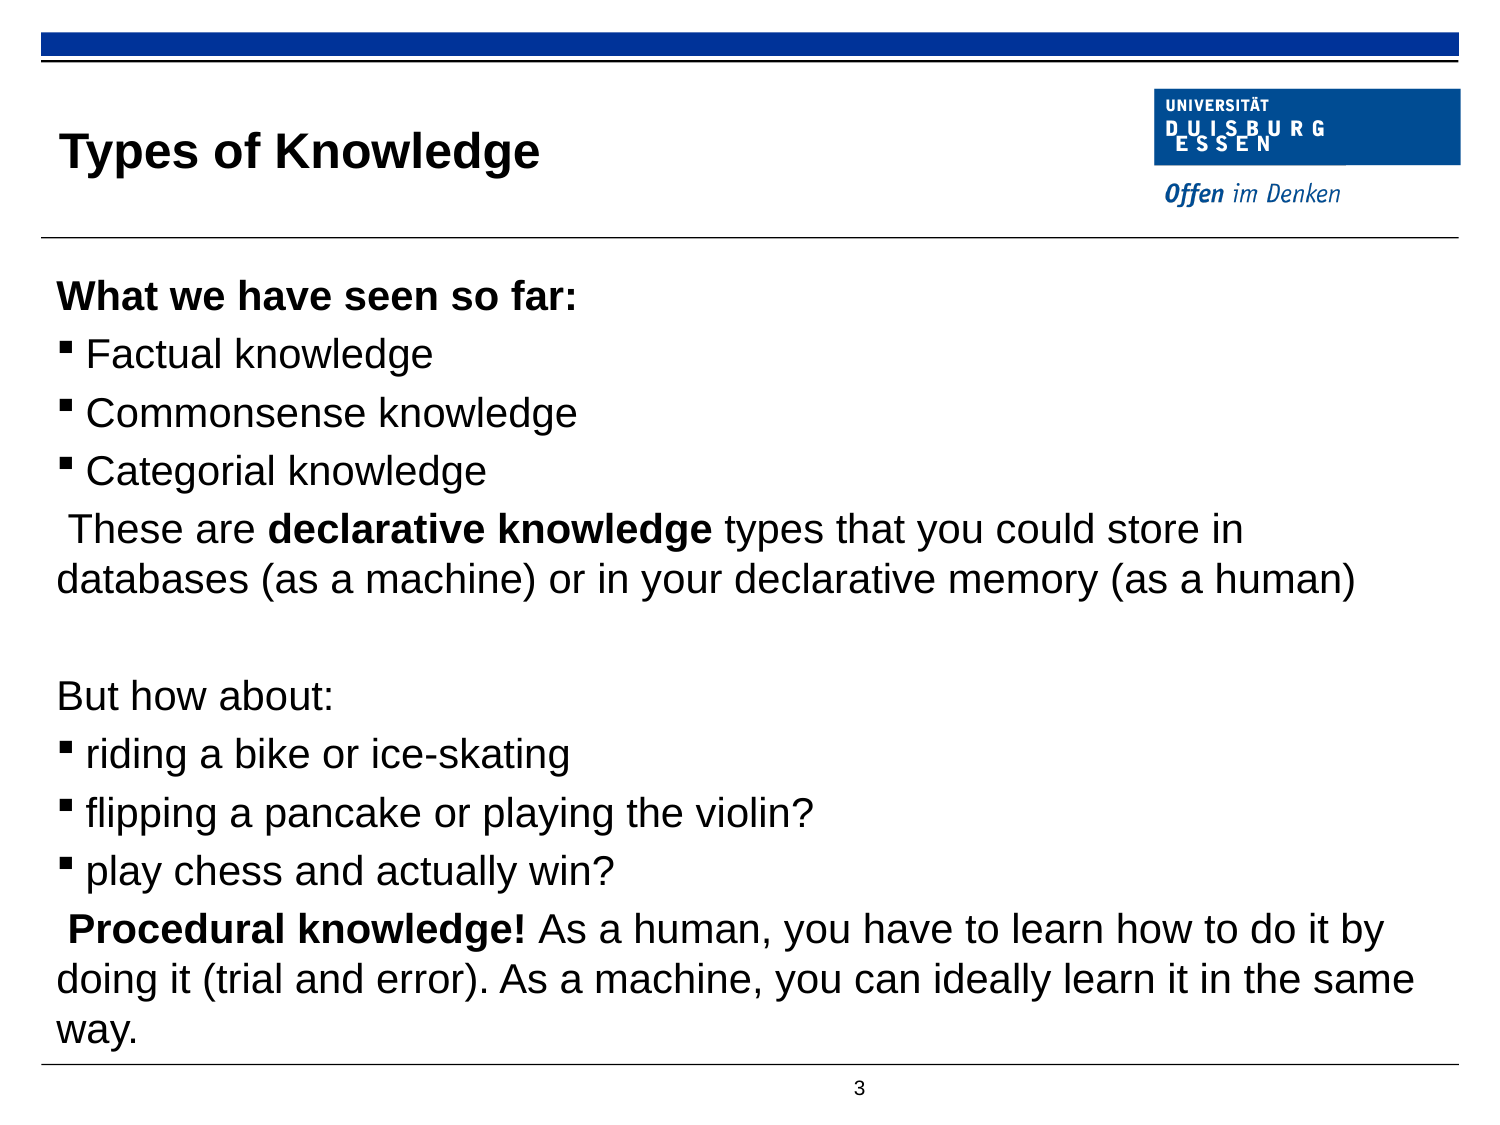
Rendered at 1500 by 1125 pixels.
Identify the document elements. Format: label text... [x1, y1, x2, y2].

picture [1154, 80, 1461, 213]
title Types of Knowledge [58, 79, 1126, 218]
